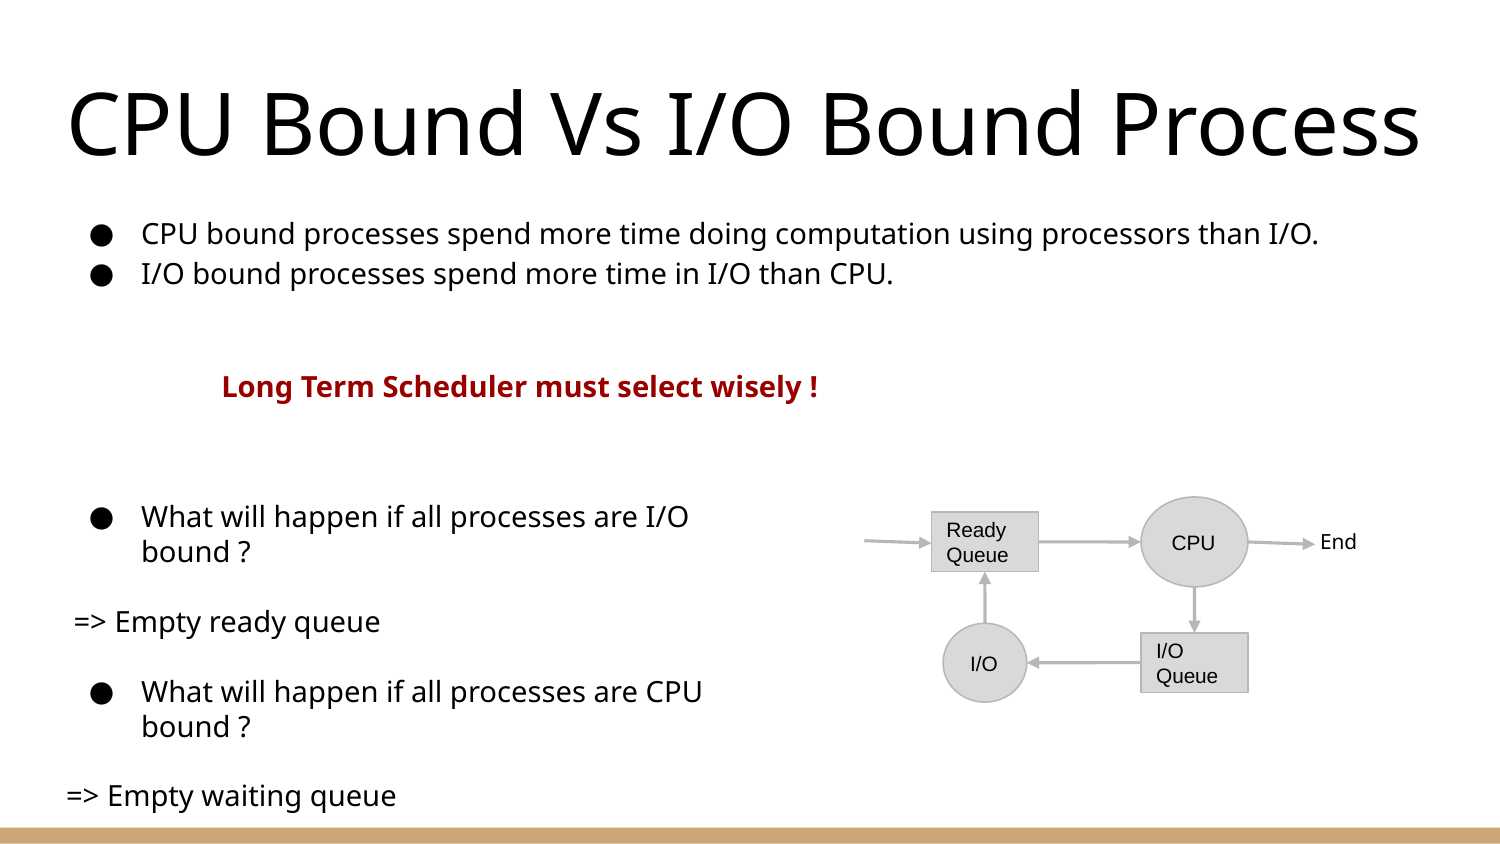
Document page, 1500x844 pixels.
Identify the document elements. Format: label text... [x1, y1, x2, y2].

list CPU bound processes spend more time doing computation using processors than I/O. I/O bound processes spend more time in I/O than CPU. [51, 194, 1341, 347]
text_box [863, 496, 1373, 703]
text_box What will happen if all processes are I/O bound ? => Empty ready queue What will happen if all processes are CPU bound ? => Empty waiting queue [51, 483, 814, 751]
text_box Long Term Scheduler must select wisely ! [170, 353, 870, 435]
title CPU Bound Vs I/O Bound Process [51, 51, 1449, 189]
